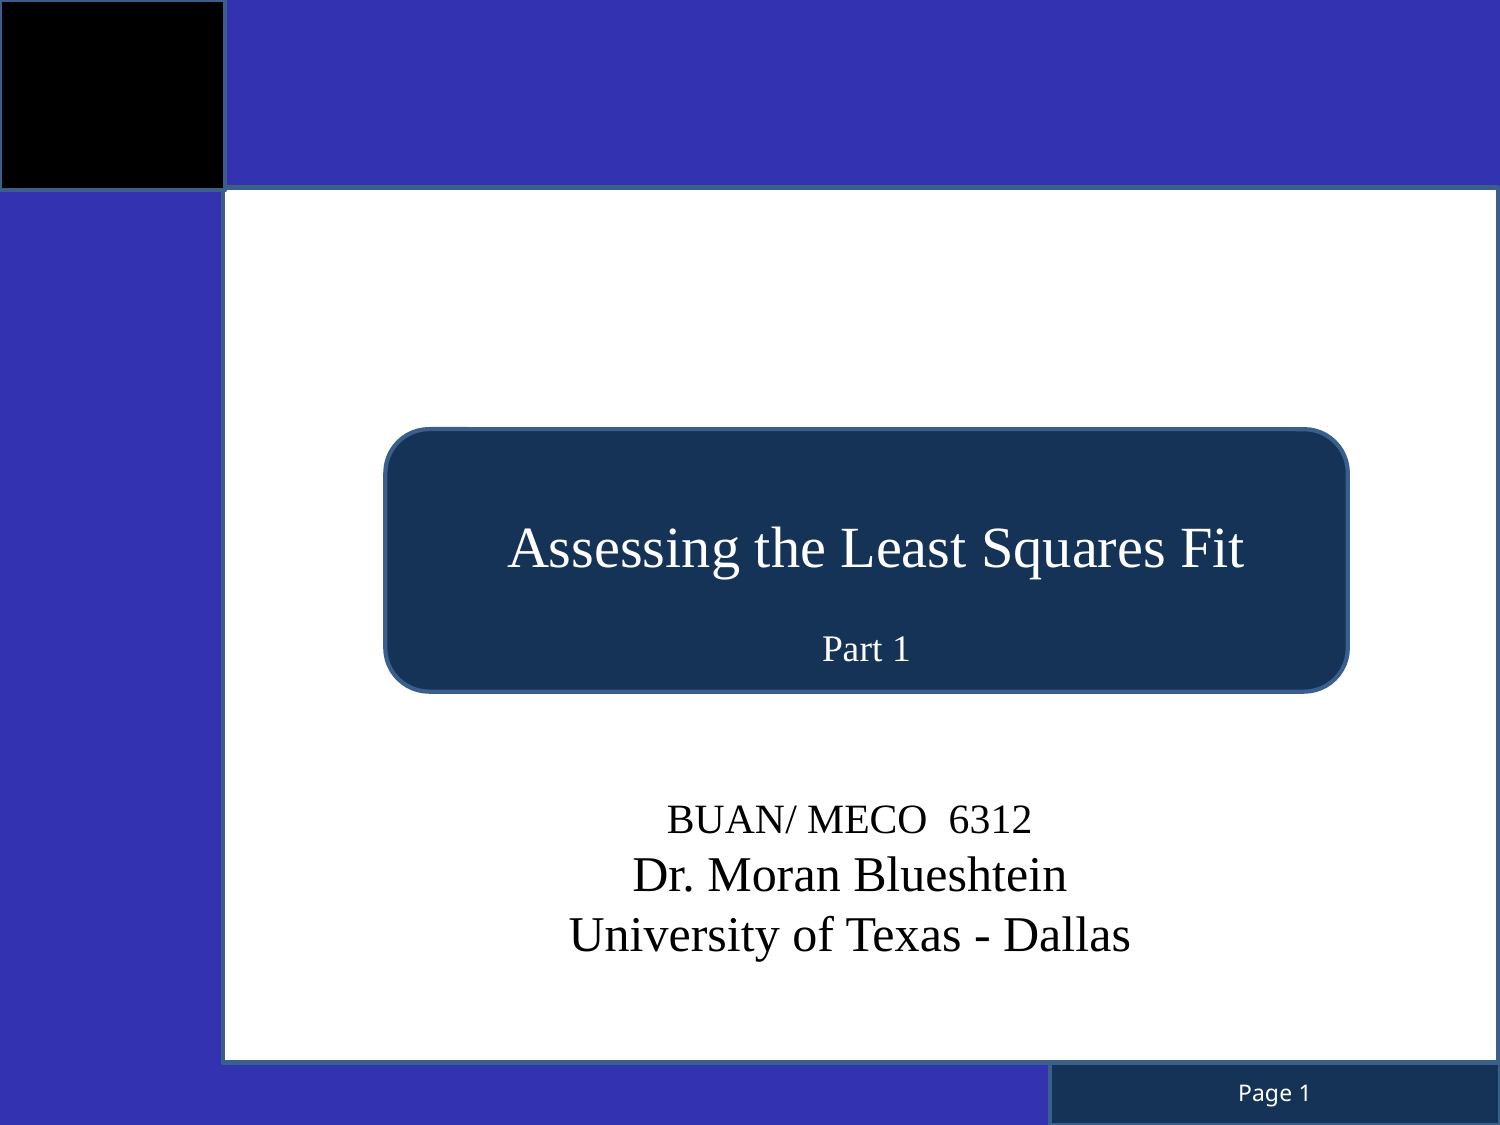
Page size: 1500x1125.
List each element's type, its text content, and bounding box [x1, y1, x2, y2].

text_box Assessing the Least Squares Fit Part 1 [383, 426, 1350, 694]
text_box BUAN/ MECO 6312 Dr. Moran Blueshtein University of Texas - Dallas [287, 784, 1413, 969]
